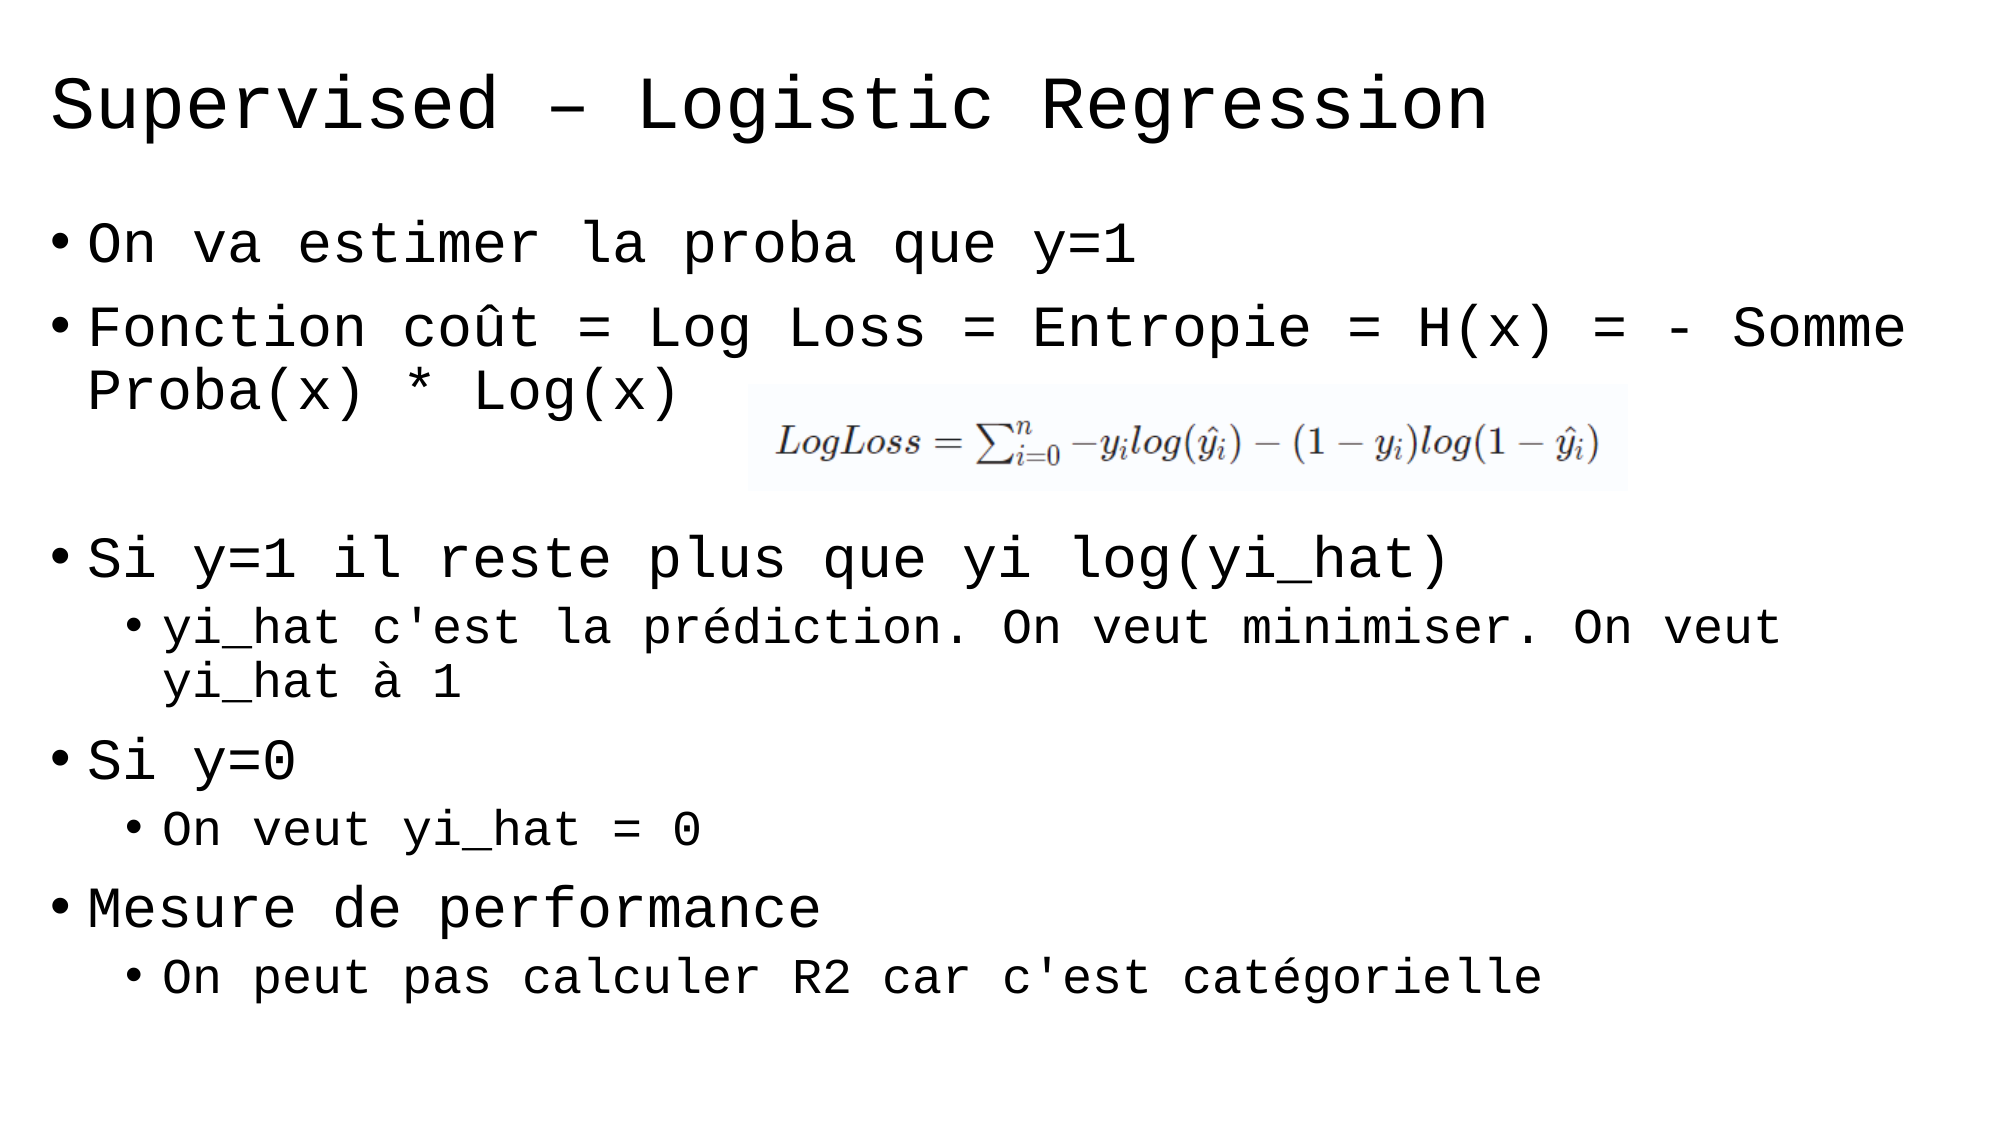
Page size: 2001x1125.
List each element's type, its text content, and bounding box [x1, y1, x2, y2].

title Supervised – Logistic Regression [35, 22, 1965, 187]
list On va estimer la proba que y=1 Fonction coût = Log Loss = Entropie = H(x) = - Somme Proba(x) * Log(x) Si y=1 il reste plus que yi log(yi_hat) yi_hat c'est la prédiction. On veut minimiser. On veut yi_hat à 1 Si y=0 On veut yi_hat = 0 Mesure de performance On peut pas calculer R2 car c'est catégorielle [35, 204, 1965, 1014]
picture [748, 384, 1628, 491]
